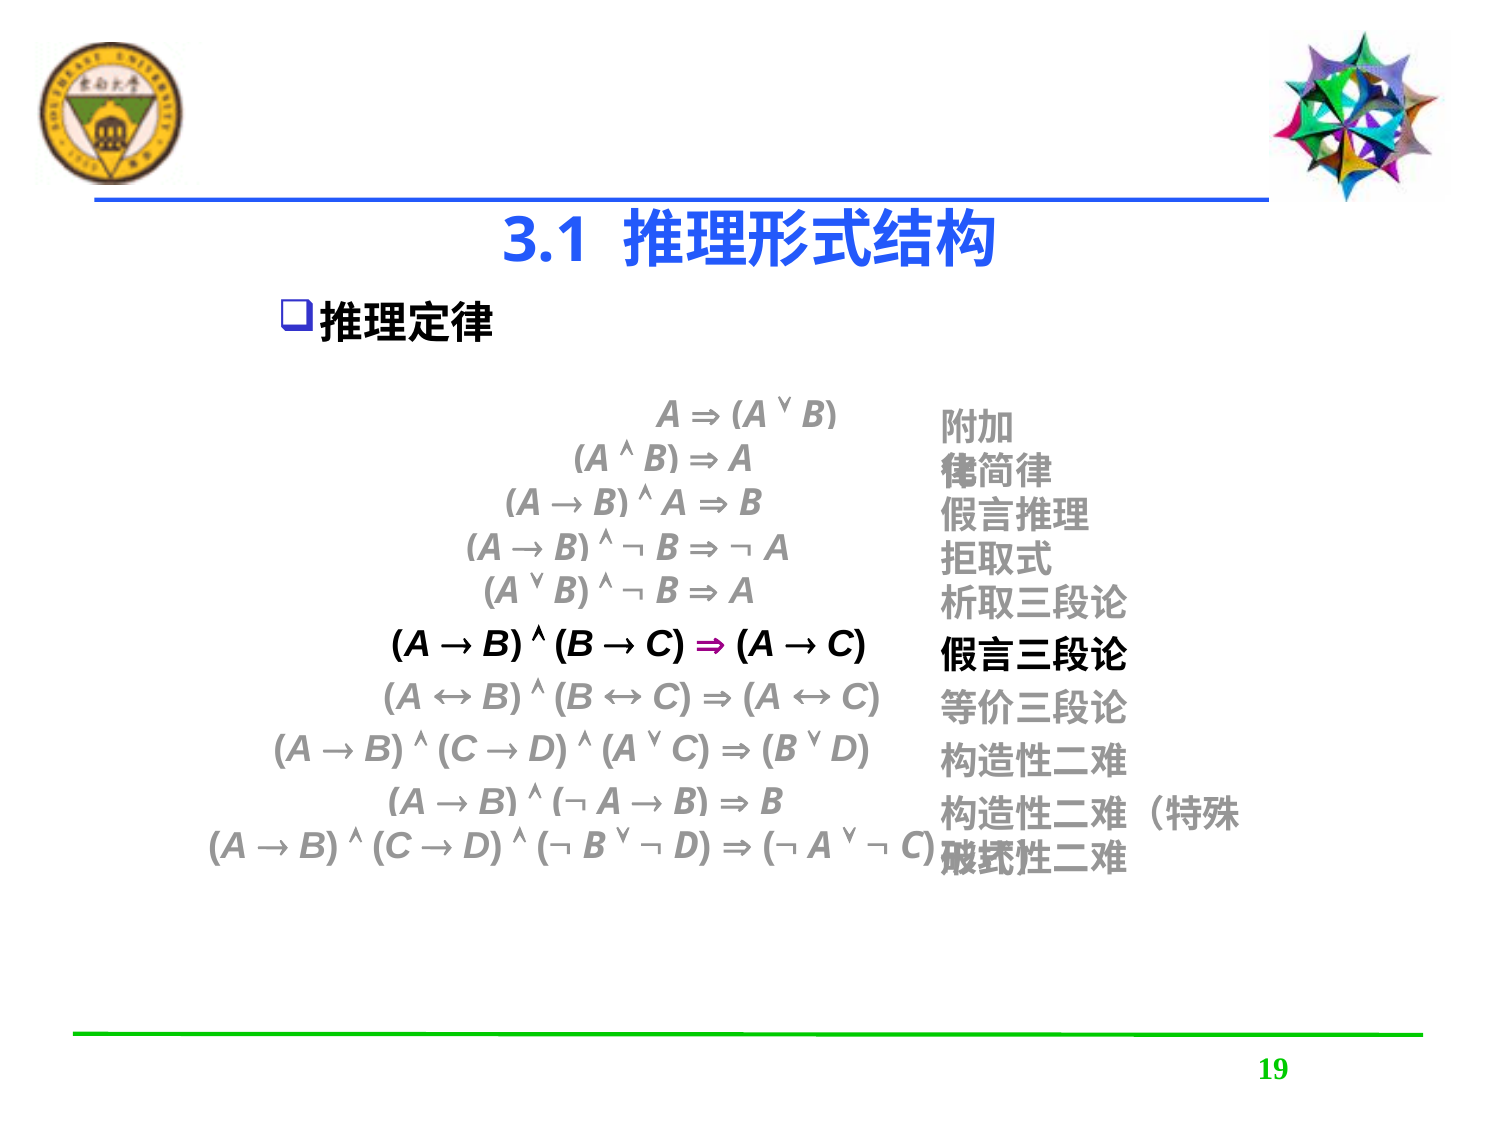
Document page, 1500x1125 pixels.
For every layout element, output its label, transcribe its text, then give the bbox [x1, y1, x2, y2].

text_box (A  B)  (C  D)  (A  C)  (B  D) [310, 720, 834, 774]
text_box 构造性二难 [925, 737, 1287, 790]
text_box 附加律 [925, 395, 1058, 439]
text_box (A  B)  ( A  B)  B [323, 772, 847, 827]
text_box 化简律 [925, 439, 1287, 500]
picture [1269, 30, 1451, 202]
text_box (A  B)  (C  D)  ( B   D)  ( A   C) [310, 816, 834, 871]
list 推理定律 [262, 287, 1238, 891]
text_box (A  B)   B  A [424, 562, 815, 616]
text_box 等价三段论 [925, 684, 1287, 737]
text_box (A  B)  A  B [438, 474, 829, 528]
text_box (A  B)   B   A [433, 518, 824, 572]
picture [29, 42, 207, 185]
text_box A  (A  B) [552, 386, 943, 440]
text_box 析取三段论 [925, 588, 1287, 631]
text_box (A  B)  (B  C)  (A  C) [442, 667, 833, 720]
text_box 拒取式 [925, 544, 1287, 588]
text_box (A  B)  A [468, 429, 859, 483]
text_box 假言推理 [925, 500, 1287, 544]
text_box (A  B)  (B  C)  (A  C) [439, 615, 830, 669]
text_box 假言三段论 [925, 631, 1287, 684]
text_box 构造性二难（特殊形式） [925, 790, 1287, 887]
title 3.1 推理形式结构 [271, 198, 1229, 275]
